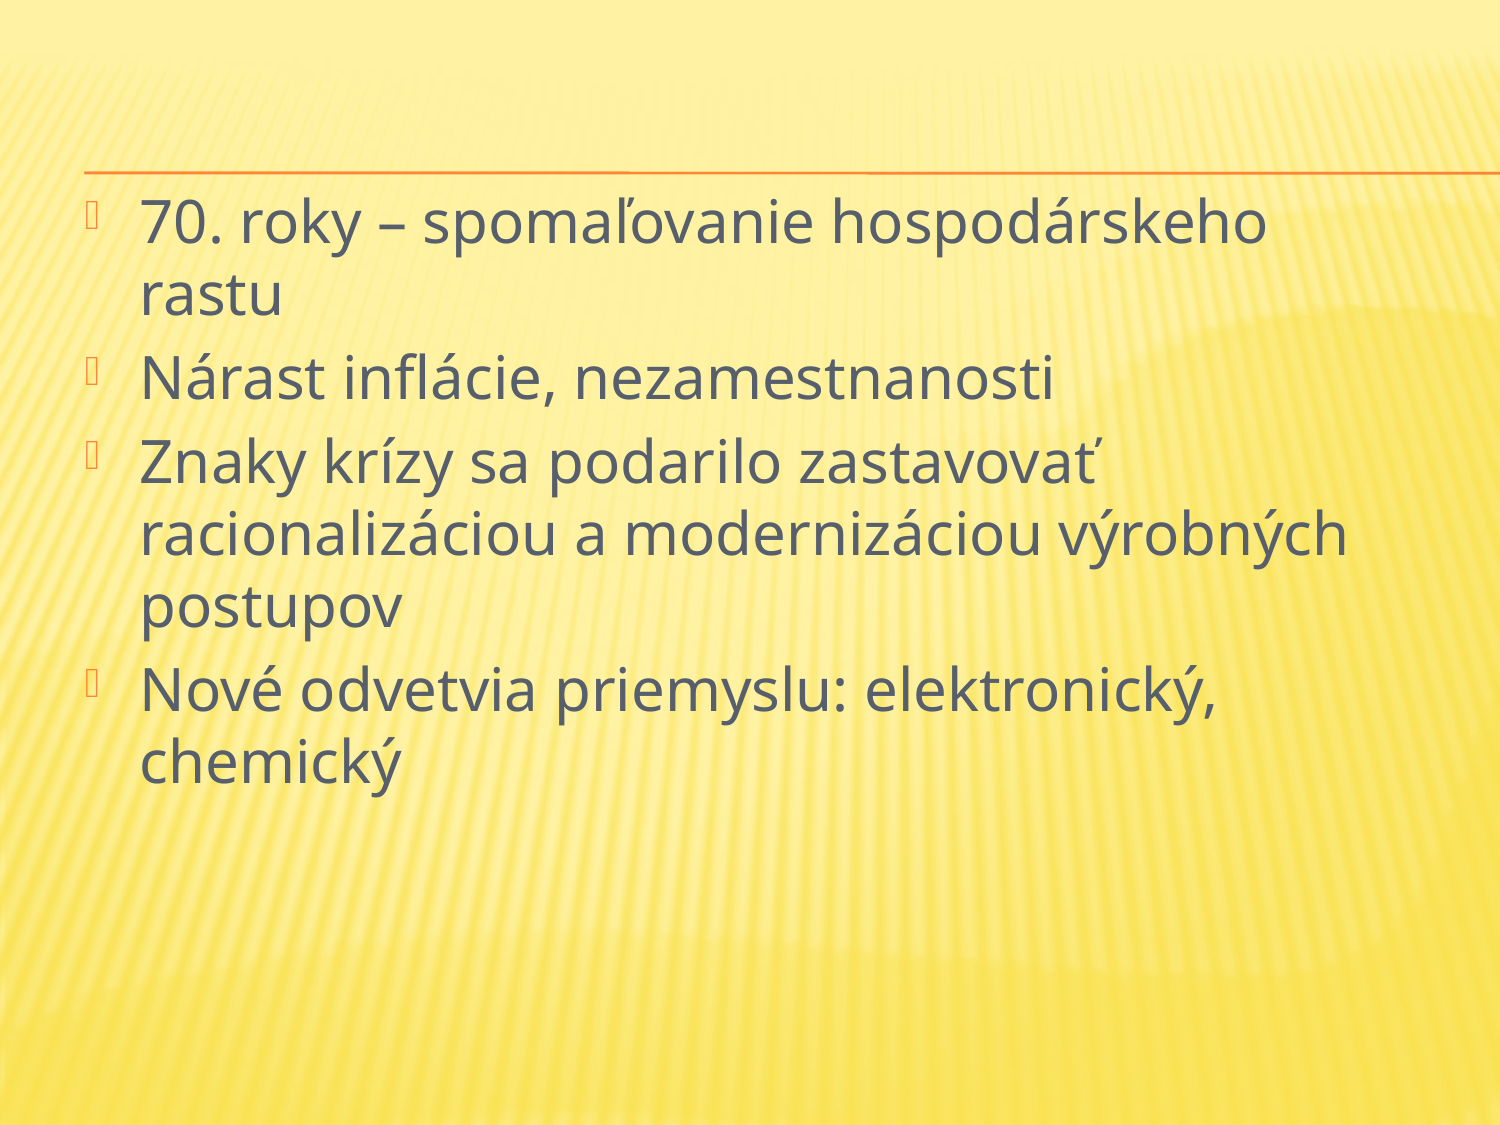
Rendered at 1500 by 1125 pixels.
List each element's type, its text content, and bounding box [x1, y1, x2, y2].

list 70. roky – spomaľovanie hospodárskeho rastu Nárast inflácie, nezamestnanosti Znaky krízy sa podarilo zastavovať racionalizáciou a modernizáciou výrobných postupov Nové odvetvia priemyslu: elektronický, chemický [70, 175, 1421, 809]
